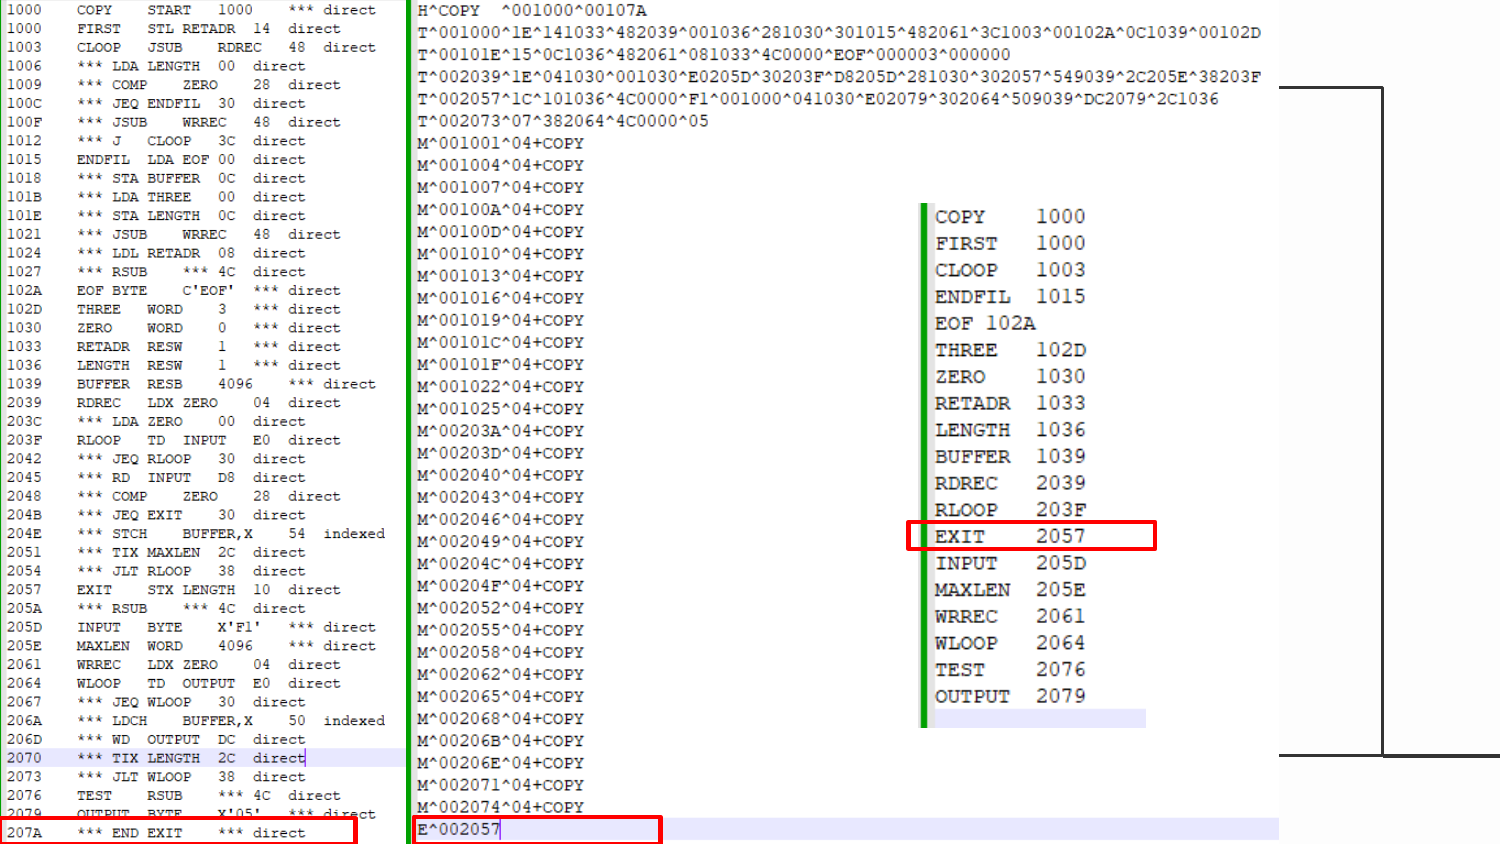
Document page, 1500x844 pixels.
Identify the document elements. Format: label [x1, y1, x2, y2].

picture [0, 0, 1279, 844]
